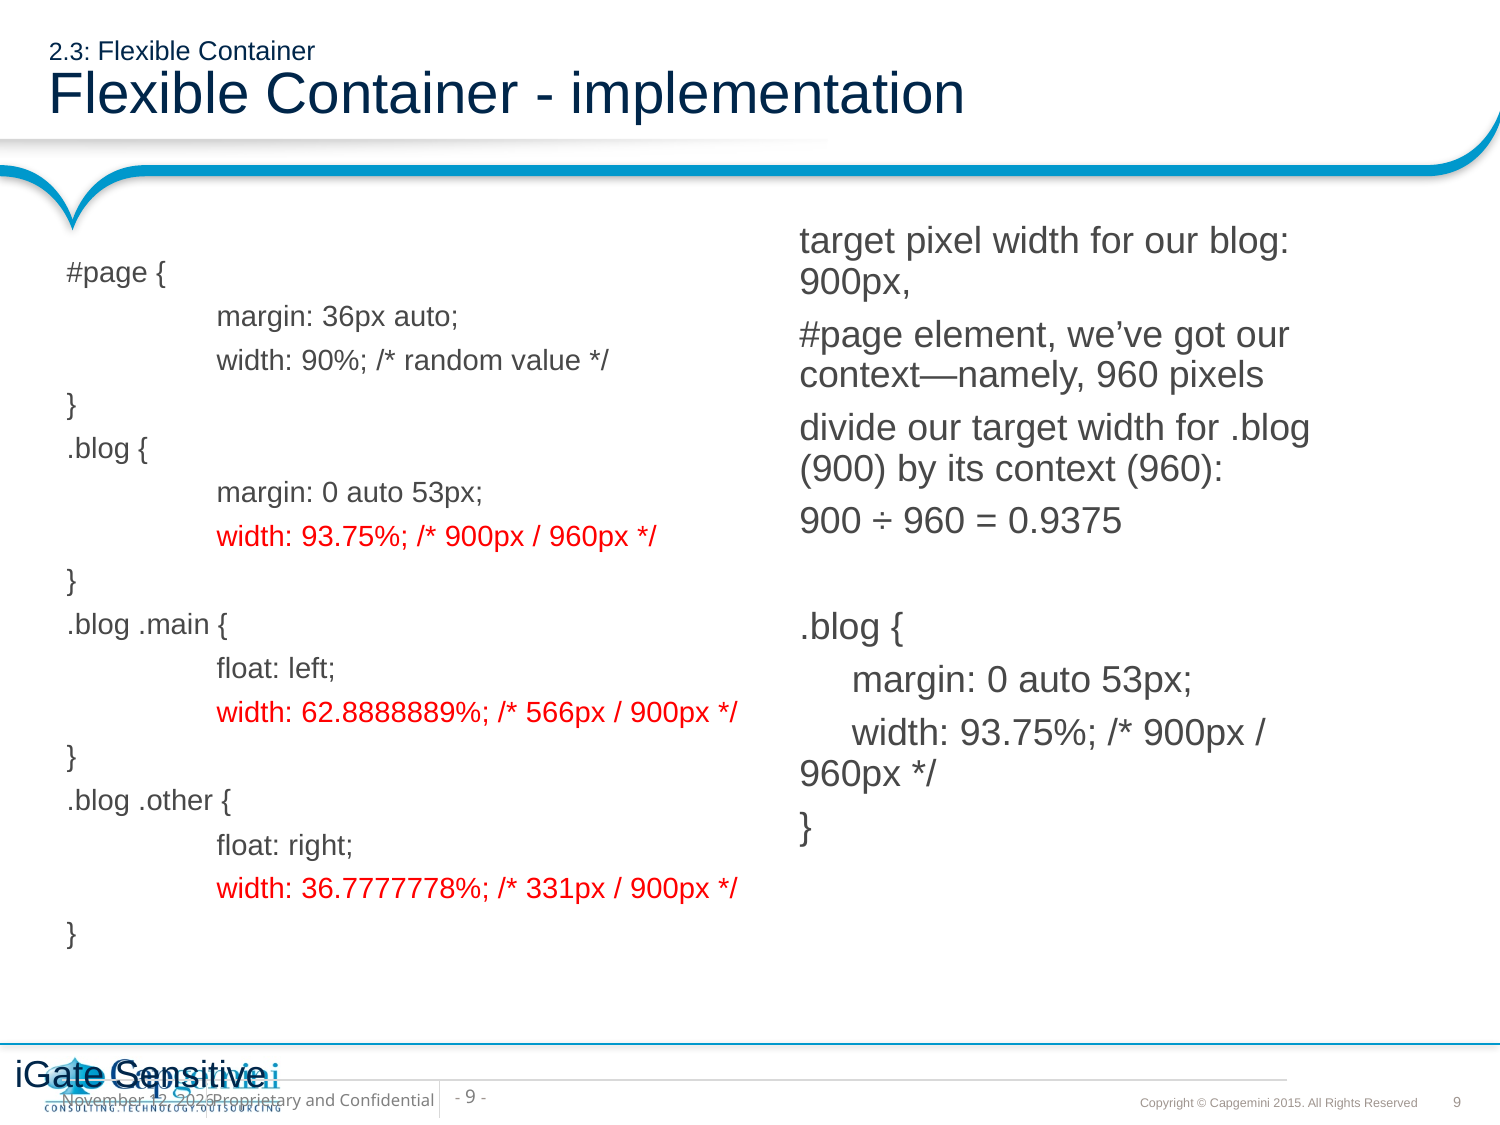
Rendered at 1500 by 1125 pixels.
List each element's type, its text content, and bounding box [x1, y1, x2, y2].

title 2.3: Flexible Container Flexible Container - implementation [0, 0, 1500, 165]
picture [14, 165, 131, 174]
footer iGate Sensitive [0, 1042, 475, 1103]
list #page { margin: 36px auto; width: 90%; /* random value */ } .blog { margin: 0 auto 53px; width: 93.75%; /* 900px / 960px */ } .blog .main { float: left; width: 62.8888889%; /* 566px / 900px */ } .blog .other { float: right; width: 36.7777778%; /* 331px / 900px */ } [48, 245, 1500, 1007]
picture [207, 1103, 281, 1113]
list target pixel width for our blog: 900px, #page element, we’ve got our context—namely, 960 pixels divide our target width for .blog (900) by its context (960): 900 ÷ 960 = 0.9375 .blog { margin: 0 auto 53px; width: 93.75%; /* 900px / 960px */ } [781, 209, 1365, 992]
picture [44, 1103, 206, 1113]
